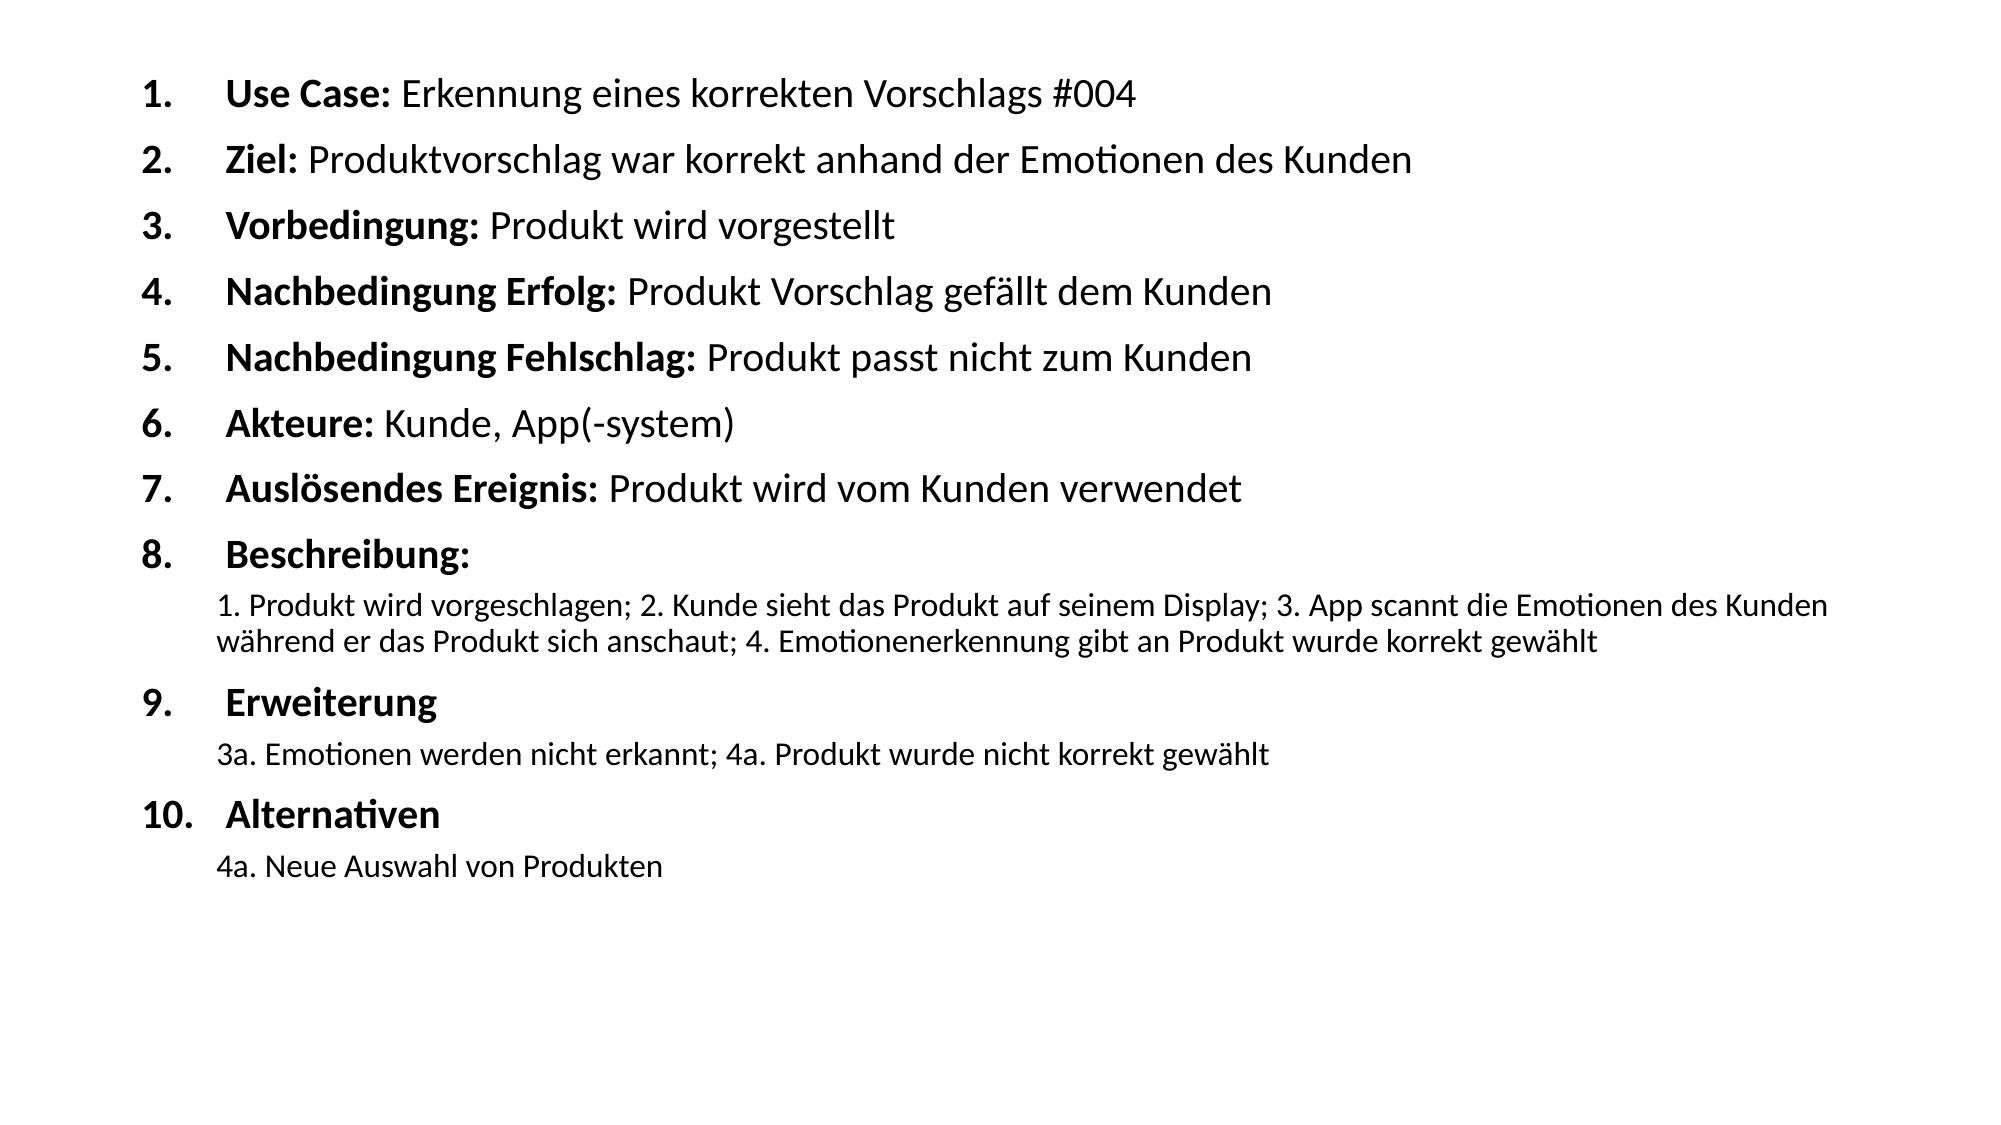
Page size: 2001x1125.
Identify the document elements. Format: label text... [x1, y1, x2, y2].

list Use Case: Erkennung eines korrekten Vorschlags #004 Ziel: Produktvorschlag war korrekt anhand der Emotionen des Kunden Vorbedingung: Produkt wird vorgestellt Nachbedingung Erfolg: Produkt Vorschlag gefällt dem Kunden Nachbedingung Fehlschlag: Produkt passt nicht zum Kunden Akteure: Kunde, App(-system) Auslösendes Ereignis: Produkt wird vom Kunden verwendet Beschreibung: 1. Produkt wird vorgeschlagen; 2. Kunde sieht das Produkt auf seinem Display; 3. App scannt die Emotionen des Kunden während er das Produkt sich anschaut; 4. Emotionenerkennung gibt an Produkt wurde korrekt gewählt Erweiterung 3a. Emotionen werden nicht erkannt; 4a. Produkt wurde nicht korrekt gewählt Alternativen 4a. Neue Auswahl von Produkten [126, 64, 1863, 1014]
